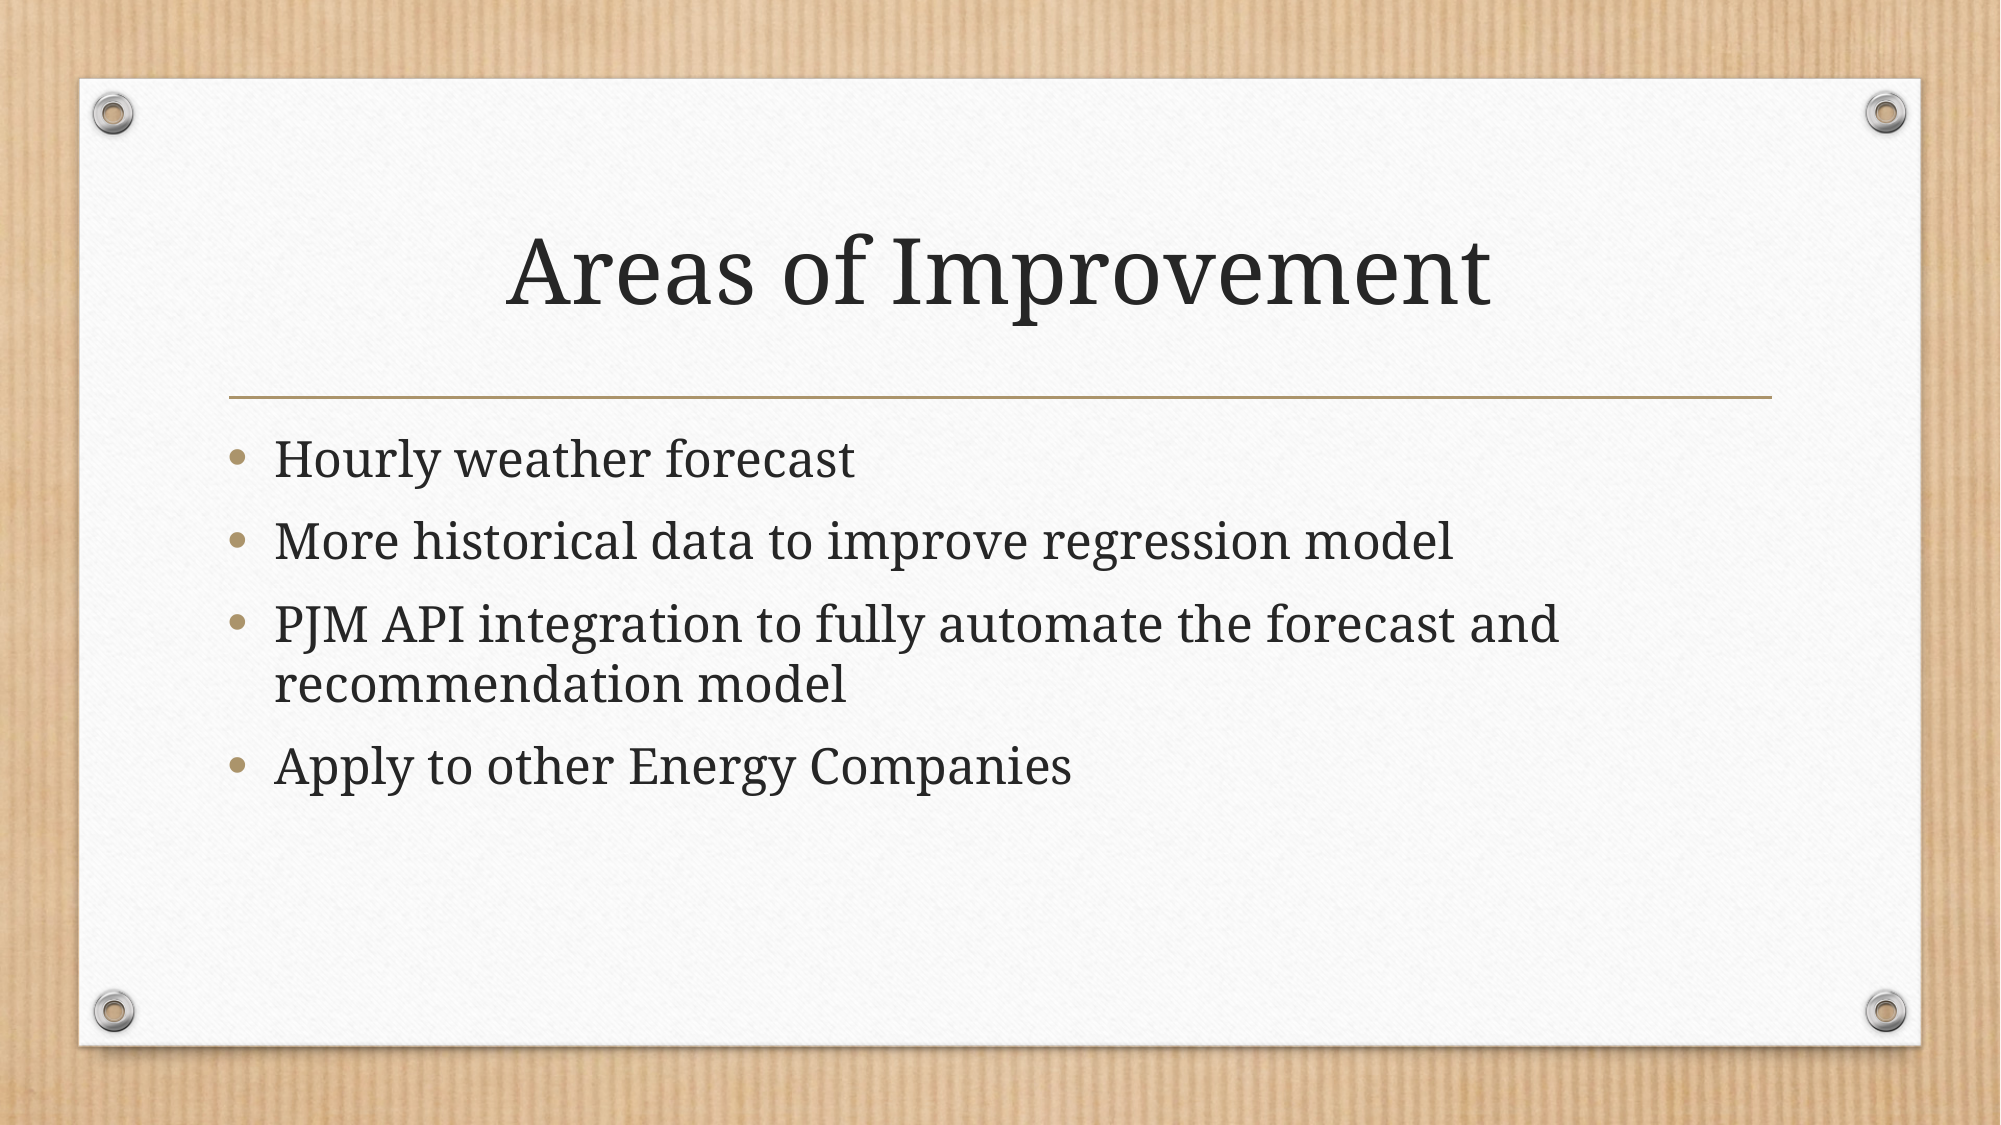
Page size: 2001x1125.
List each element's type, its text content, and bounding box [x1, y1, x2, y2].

title Areas of Improvement [212, 161, 1788, 375]
list Hourly weather forecast More historical data to improve regression model PJM API integration to fully automate the forecast and recommendation model Apply to other Energy Companies [212, 419, 1788, 964]
picture [0, 0, 2001, 1125]
